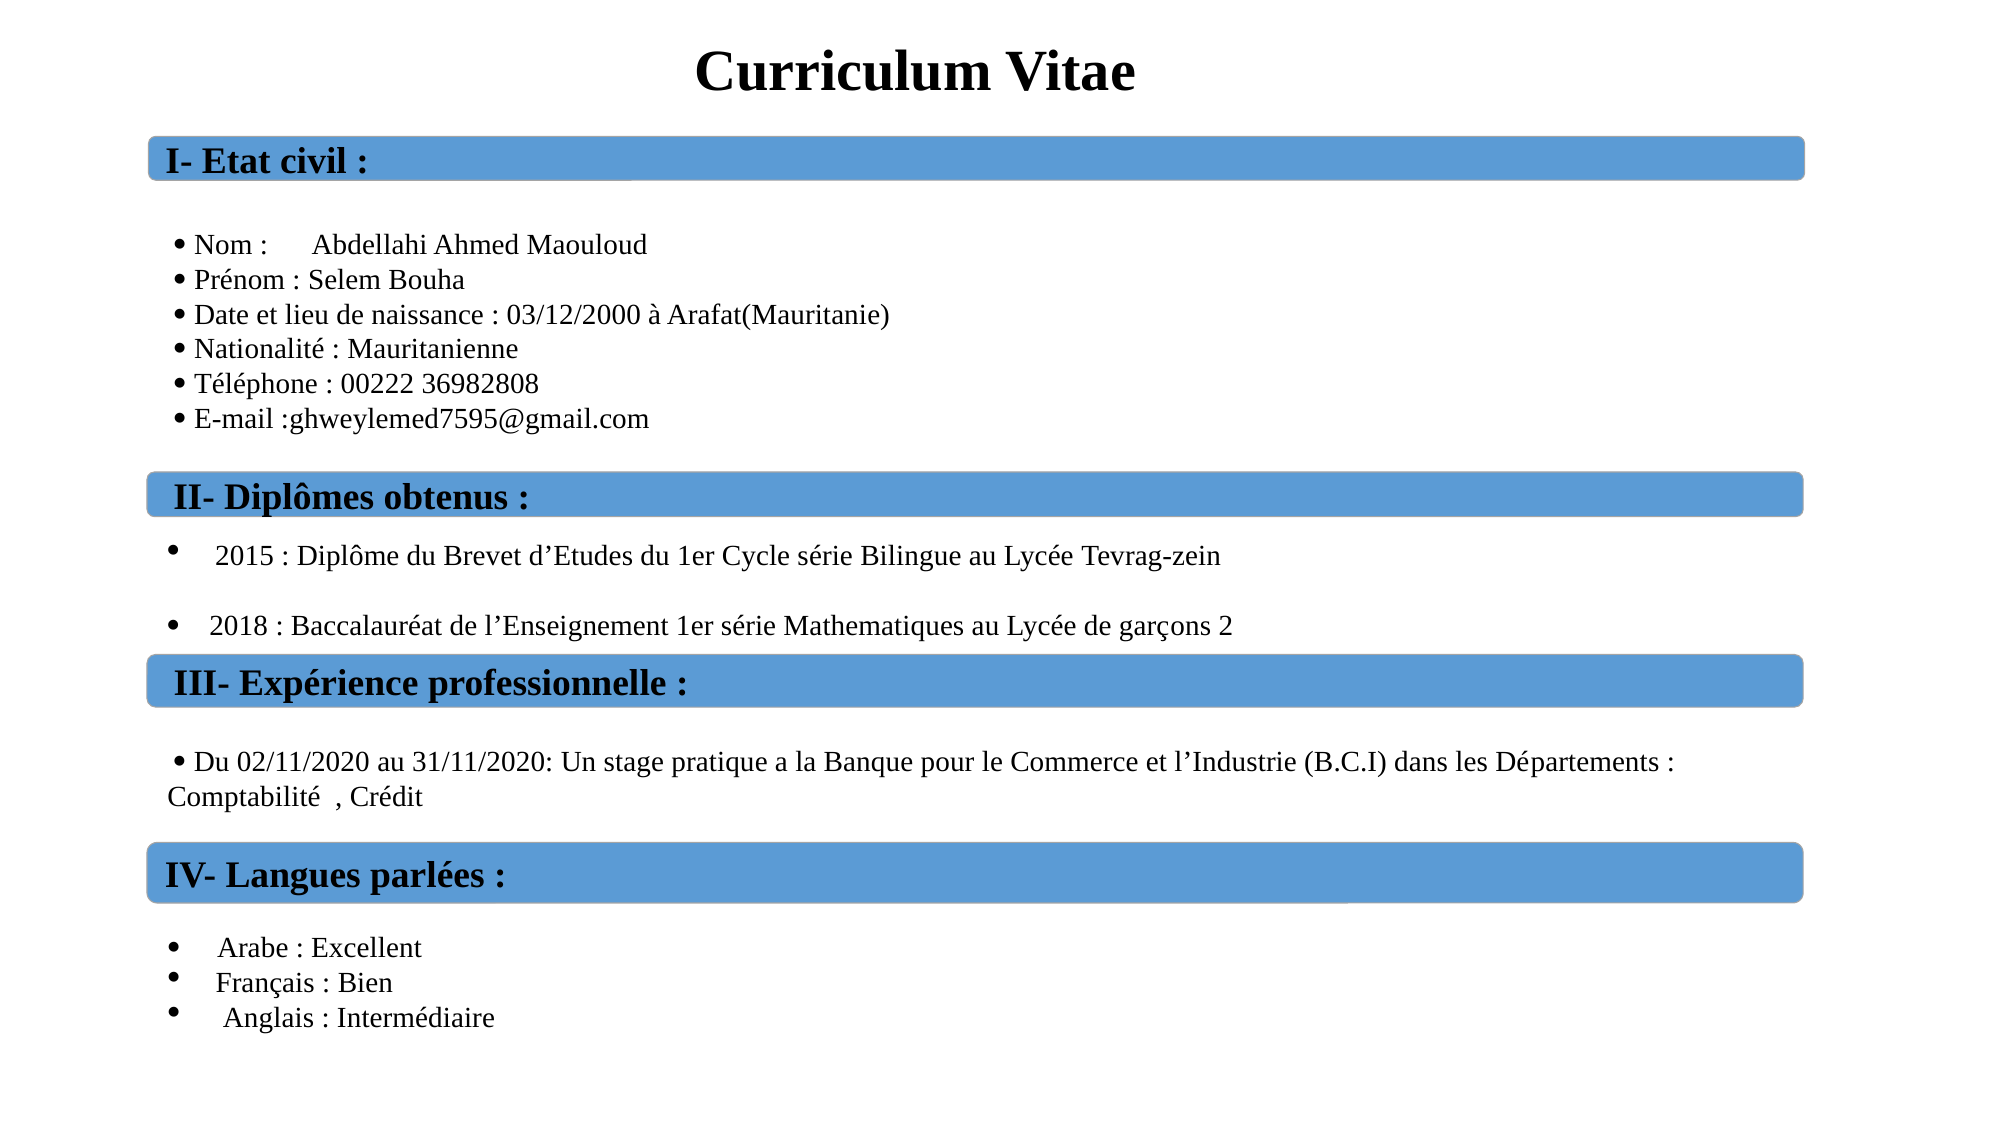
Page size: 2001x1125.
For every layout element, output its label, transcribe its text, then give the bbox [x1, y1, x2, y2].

title Curriculum Vitae [181, 25, 1650, 111]
text_box II- Diplômes obtenus : [146, 471, 1804, 518]
text_box I- Etat civil : [147, 135, 1806, 181]
text_box III- Expérience professionnelle : [146, 653, 1804, 708]
text_box IV- Langues parlées : [146, 841, 1804, 904]
text_box  Du 02/11/2020 au 31/11/2020: Un stage pratique a la Banque pour le Commerce et l’Industrie (B.C.I) dans les Départements : Comptabilité , Crédit [145, 718, 1805, 837]
text_box 2015 : Diplôme du Brevet d’Etudes du 1er Cycle série Bilingue au Lycée Tevrag-zein  2018 : Baccalauréat de l’Enseignement 1er série Mathematiques au Lycée de garçons 2 [147, 534, 1805, 643]
text_box  Arabe : Excellent Français : Bien Anglais : Intermédiaire [147, 921, 1805, 1040]
text_box  Nom : Abdellahi Ahmed Maouloud  Prénom : Selem Bouha  Date et lieu de naissance : 03/12/2000 à Arafat(Mauritanie)  Nationalité : Mauritanienne  Téléphone : 00222 36982808  E-mail :ghweylemed7595@gmail.com [145, 192, 1805, 467]
